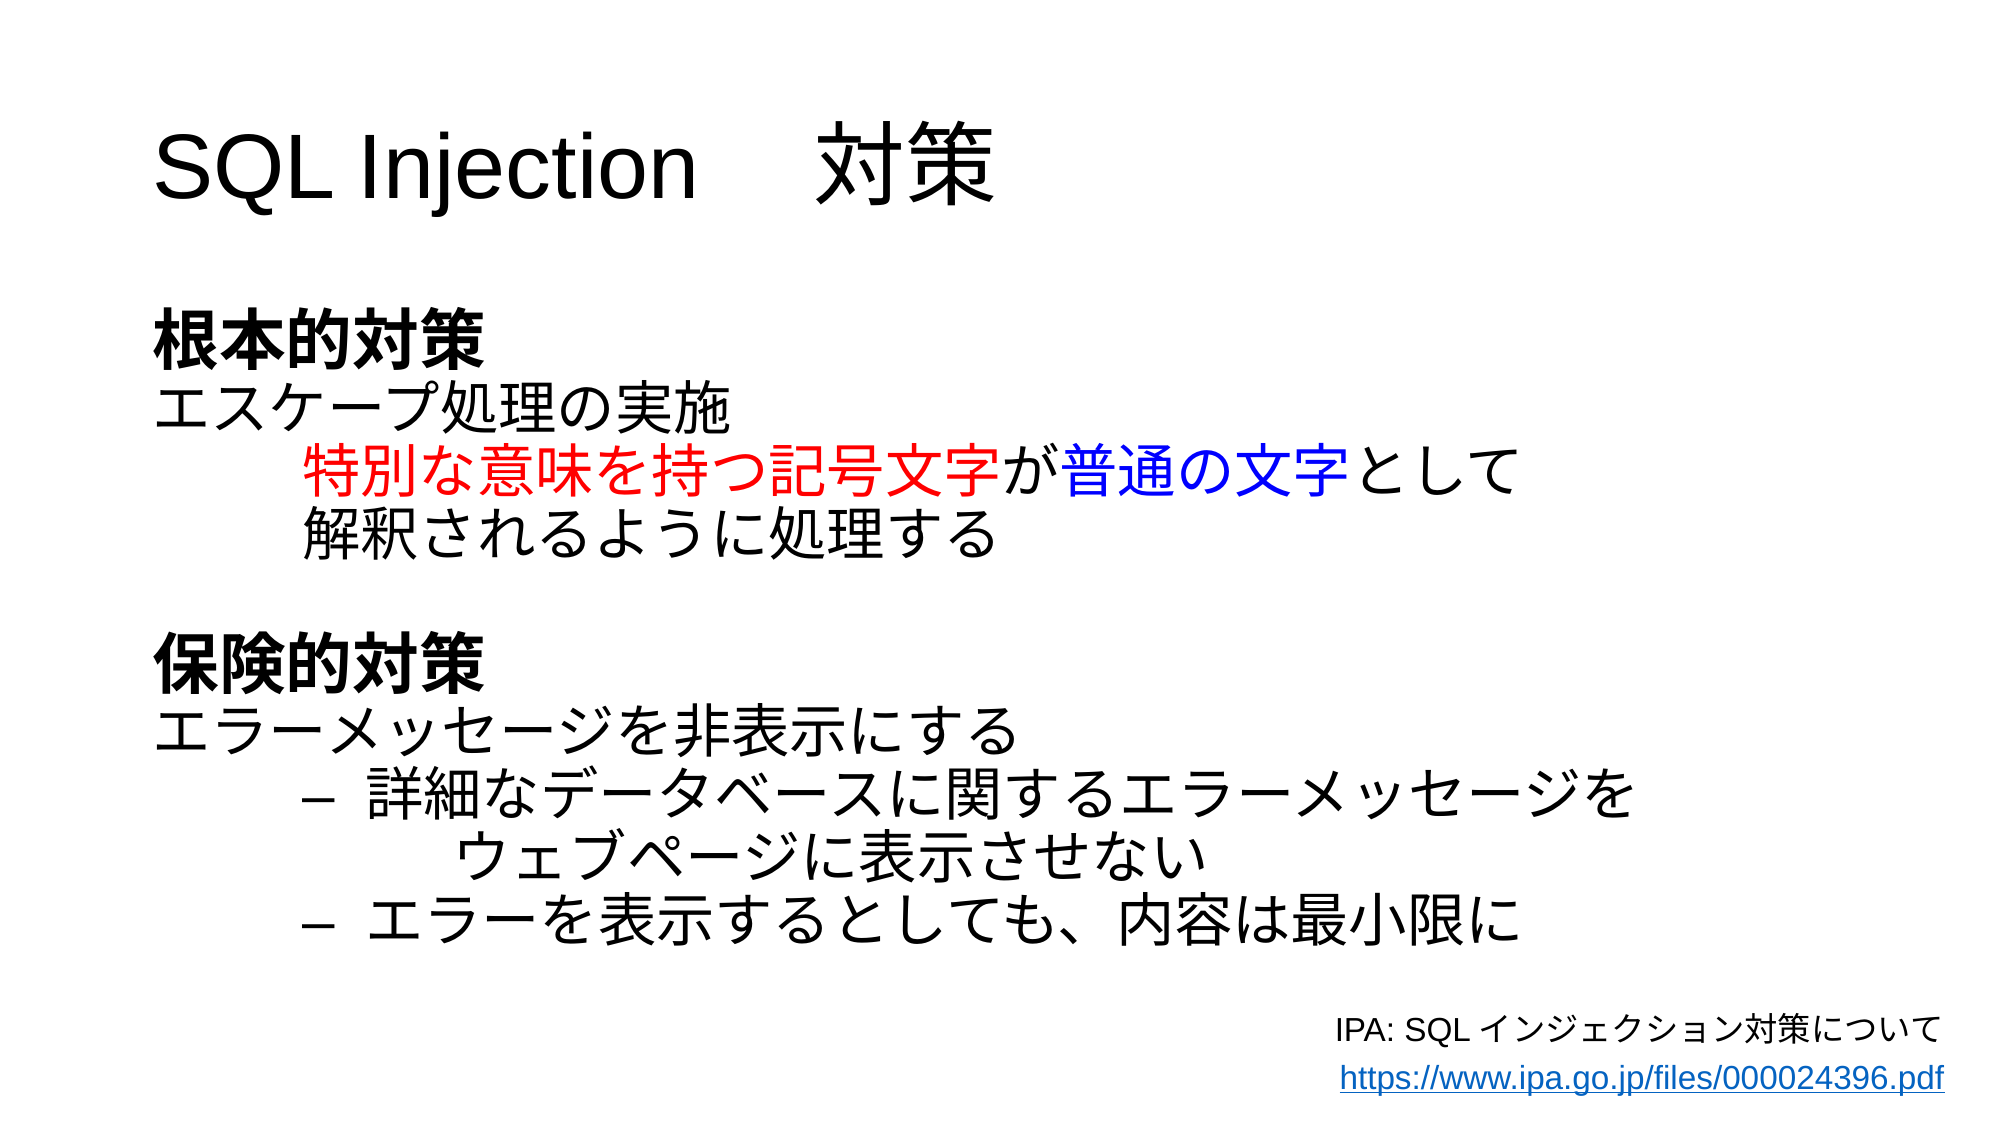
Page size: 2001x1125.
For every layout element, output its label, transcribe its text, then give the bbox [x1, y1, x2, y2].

title SQL Injection 対策 [137, 59, 1863, 278]
list 根本的対策 エスケープ処理の実施 特別な意味を持つ記号文字が普通の文字として 解釈されるように処理する 保険的対策 エラーメッセージを非表示にする – 詳細なデータベースに関するエラーメッセージを ウェブページに表示させない – エラーを表示するとしても、内容は最小限に [137, 299, 1863, 1014]
text_box https://www.ipa.go.jp/files/000024396.pdf [1324, 1048, 1960, 1104]
text_box IPA: SQLインジェクション対策について [1320, 1000, 1959, 1056]
